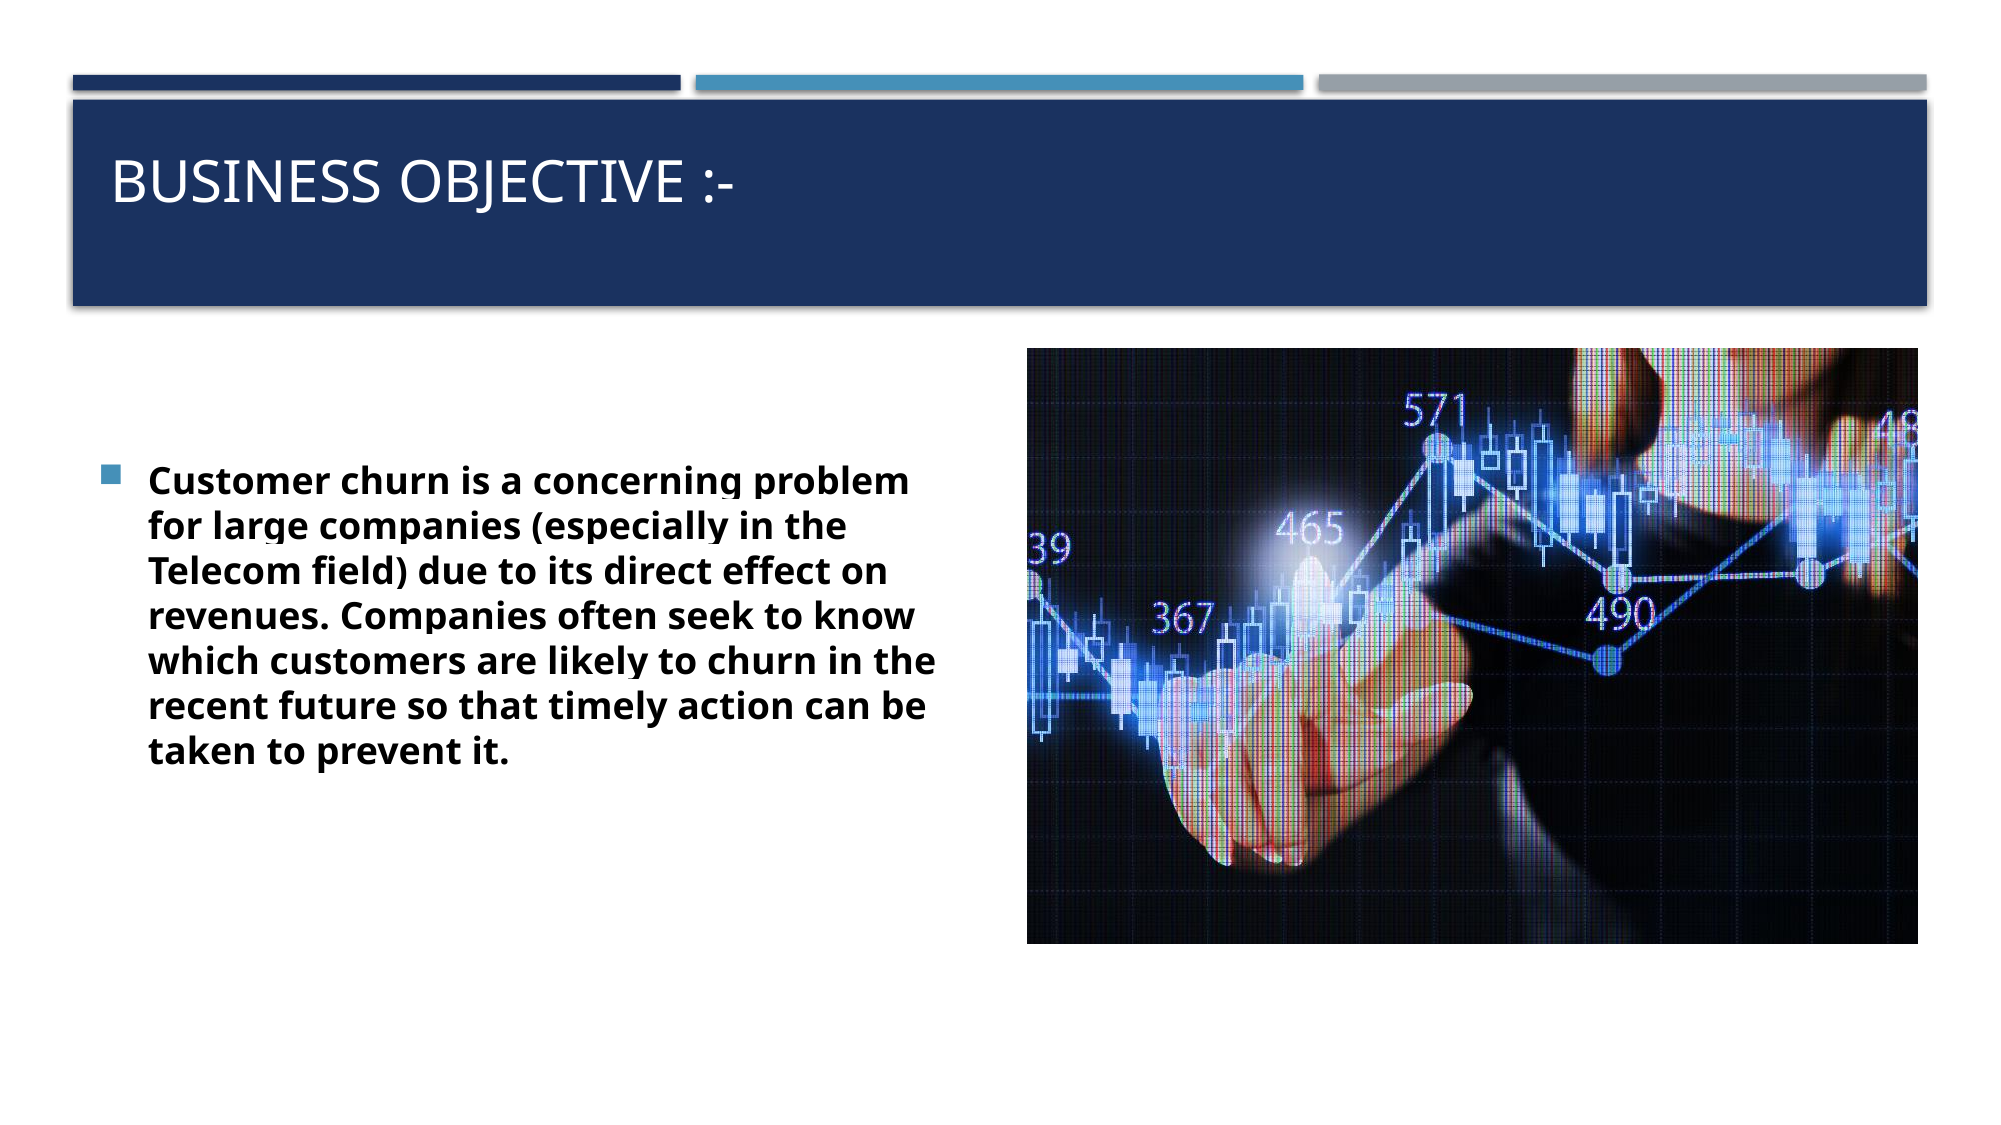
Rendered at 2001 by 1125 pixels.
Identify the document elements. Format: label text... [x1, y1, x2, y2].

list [1027, 348, 1918, 944]
title Business Objective :- [95, 119, 1905, 222]
list Customer churn is a concerning problem for large companies (especially in the Telecom field) due to its direct effect on revenues. Companies often seek to know which customers are likely to churn in the recent future so that timely action can be taken to prevent it. [82, 348, 973, 945]
